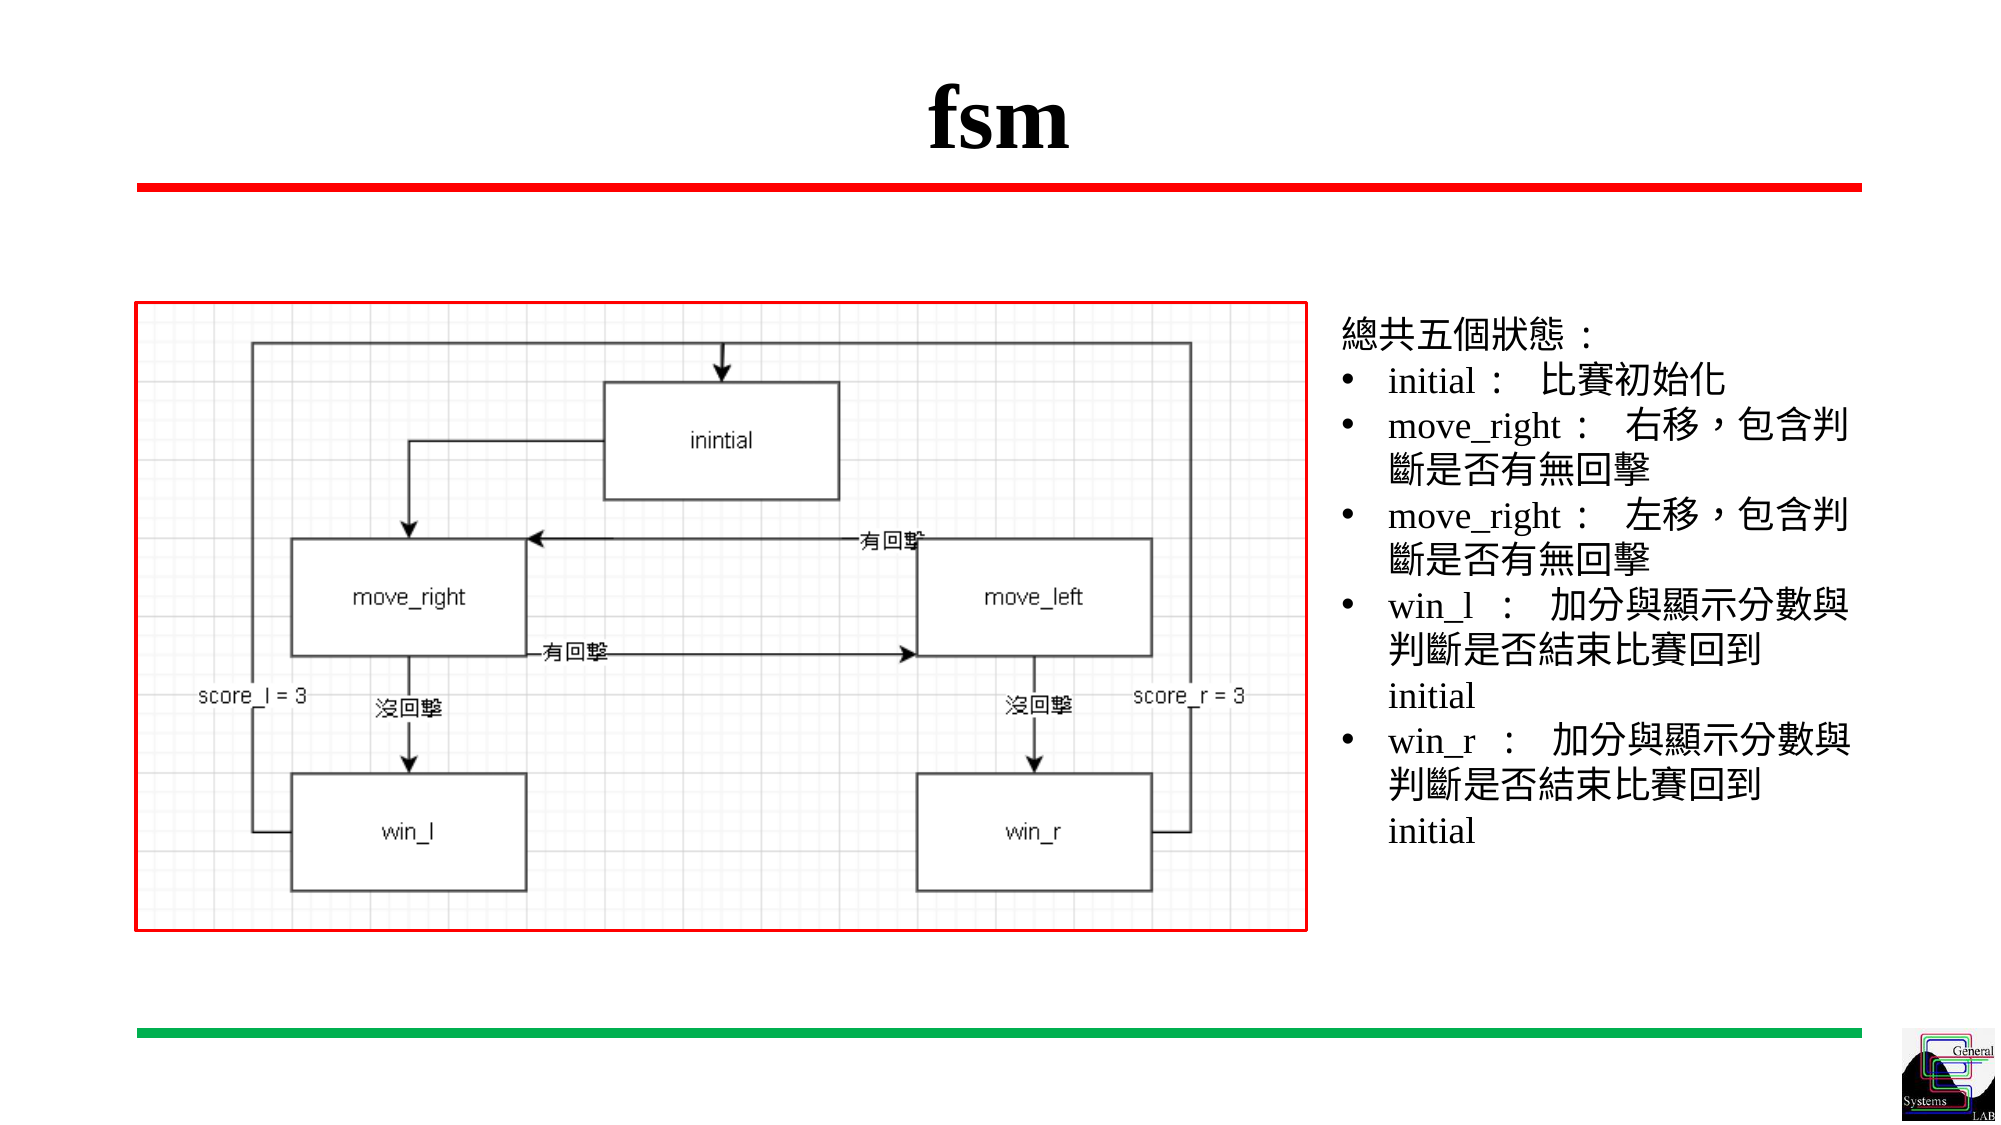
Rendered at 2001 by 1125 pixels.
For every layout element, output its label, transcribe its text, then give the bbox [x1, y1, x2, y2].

text_box 總共五個狀態: initial : 比賽初始化 move_right : 右移，包含判斷是否有無回擊 move_right : 左移，包含判斷是否有無回擊 win_l : 加分與顯示分數與判斷是否結束比賽回到 initial win_r : 加分與顯示分數與判斷是否結束比賽回到 initial [1326, 303, 1875, 994]
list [137, 303, 1305, 929]
title fsm [137, 59, 1863, 178]
picture [1902, 1028, 1995, 1121]
